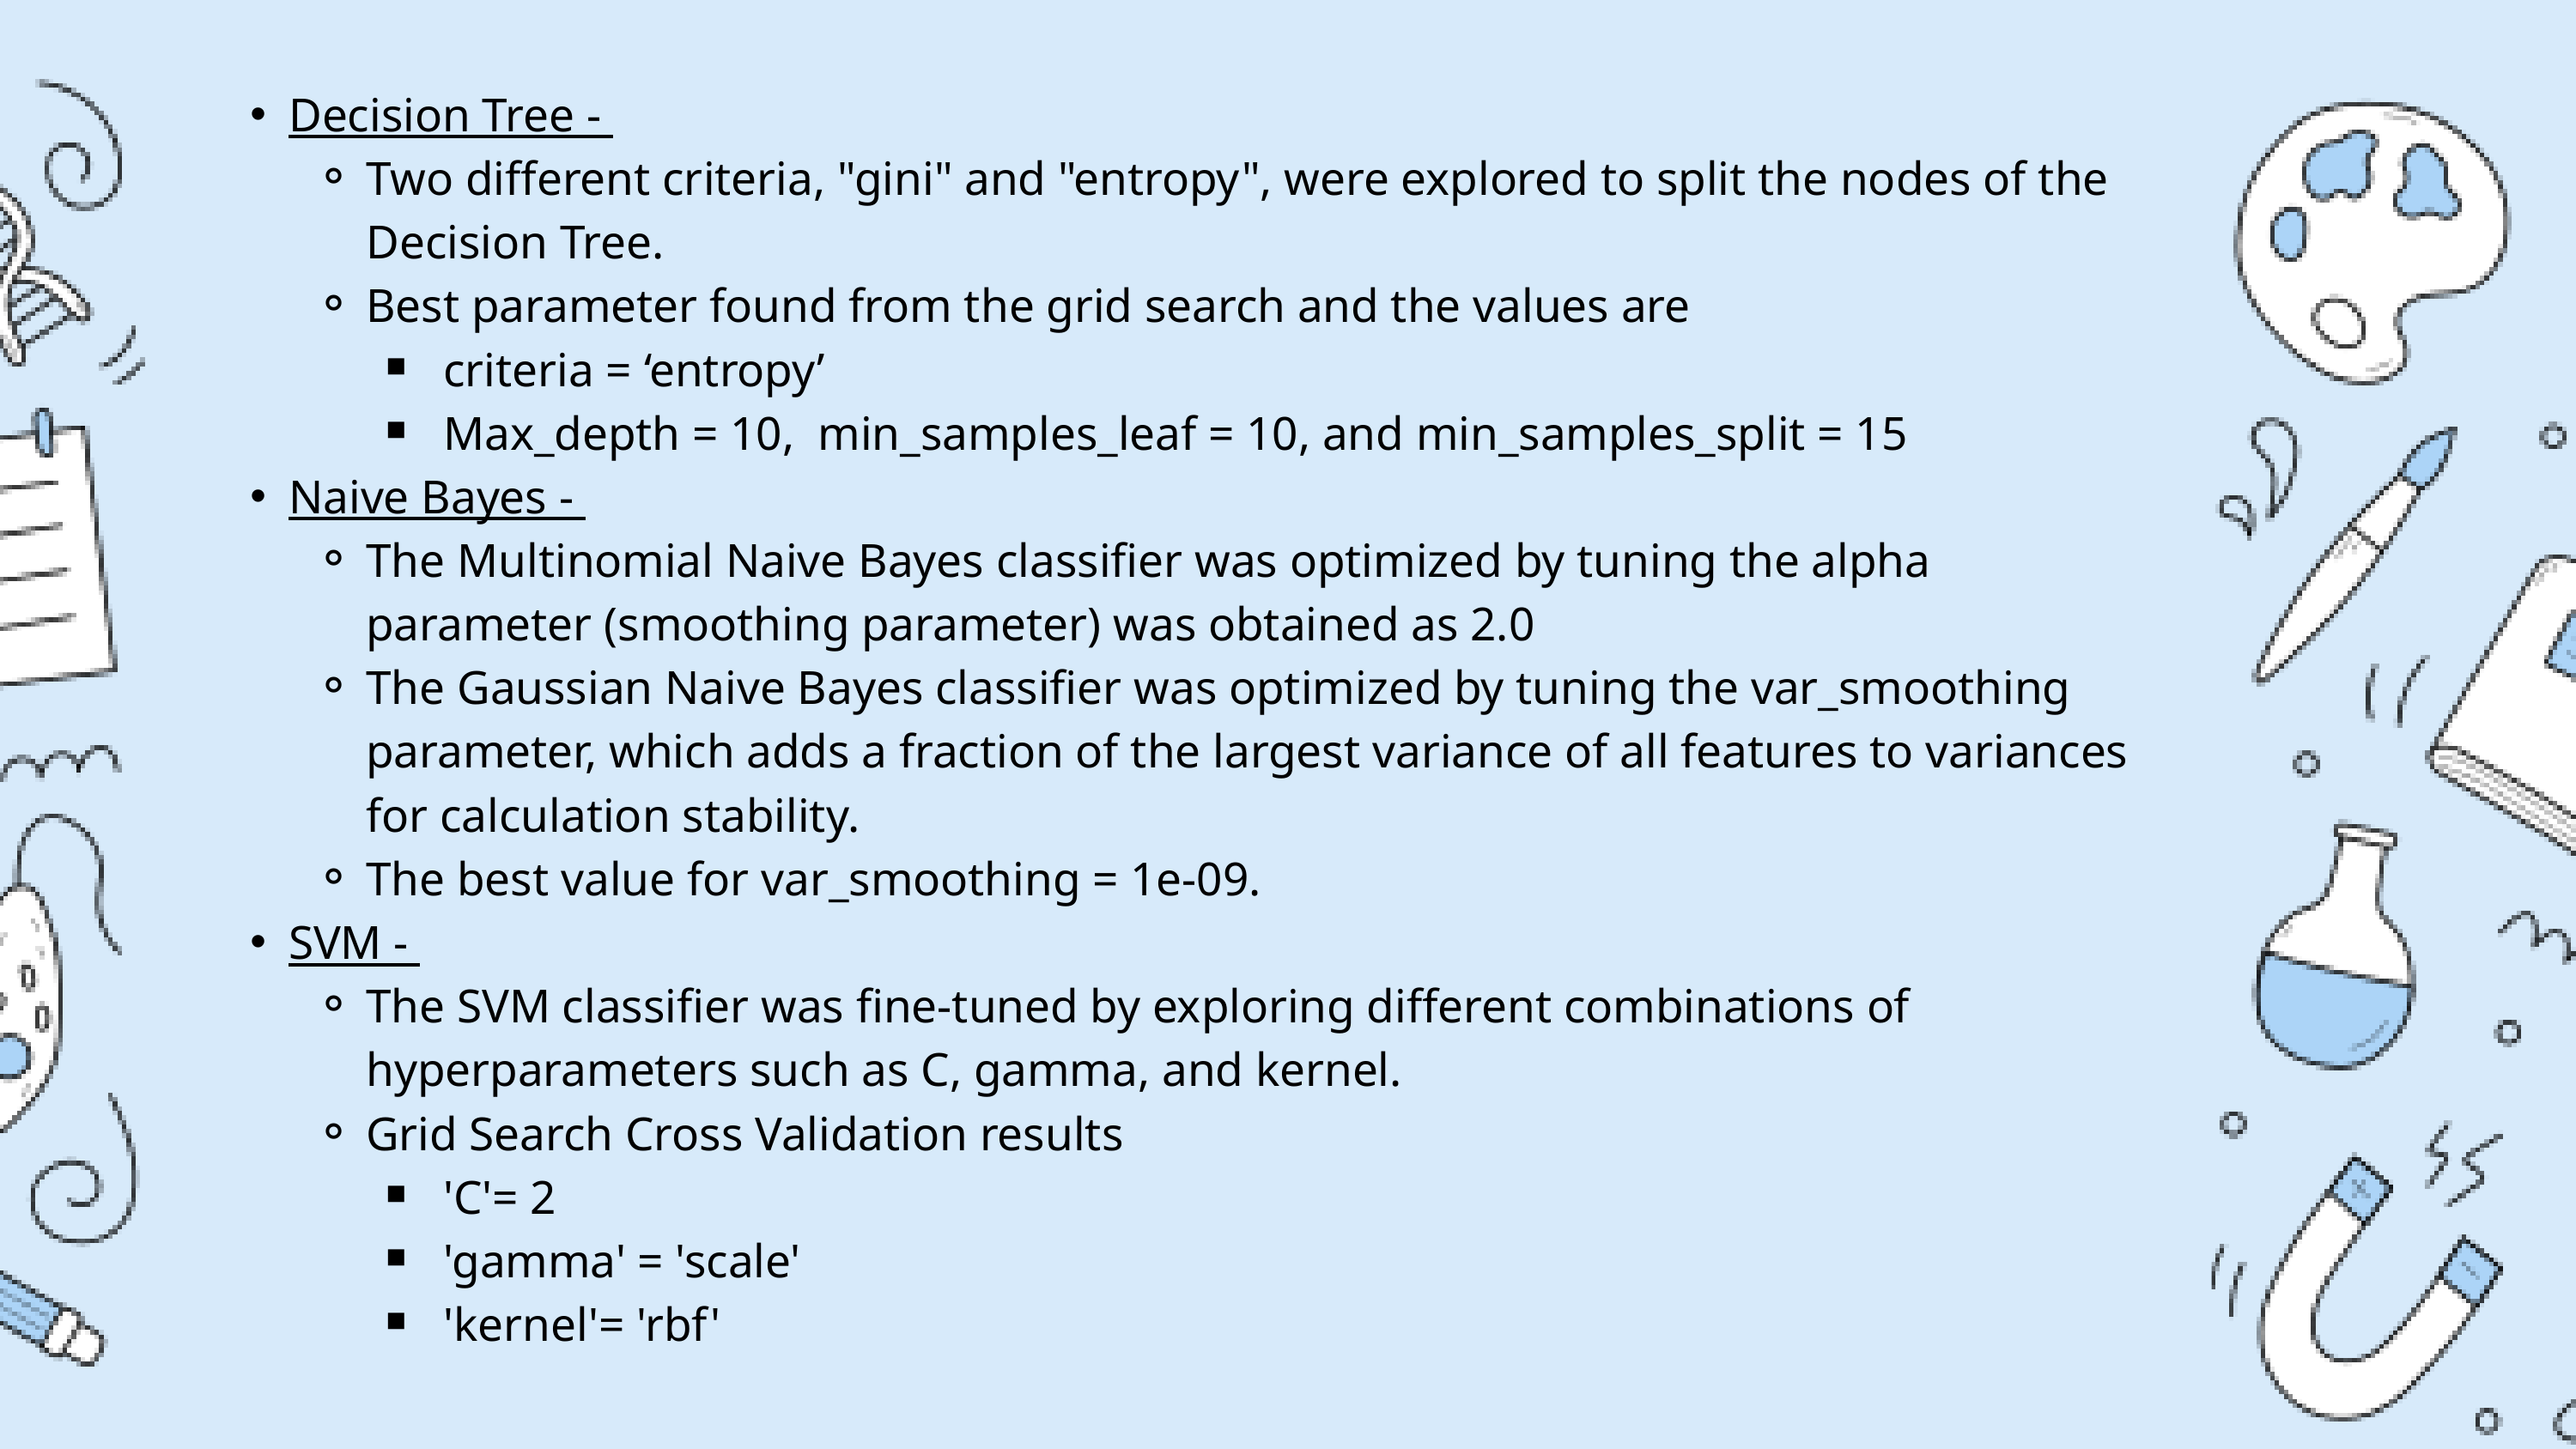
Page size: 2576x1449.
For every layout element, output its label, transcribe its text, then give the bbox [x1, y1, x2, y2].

text_box Decision Tree - Two different criteria, "gini" and "entropy", were explored to split the nodes of the Decision Tree. Best parameter found from the grid search and the values are criteria = ‘entropy’ Max_depth = 10, min_samples_leaf = 10, and min_samples_split = 15 Naive Bayes - The Multinomial Naive Bayes classifier was optimized by tuning the alpha parameter (smoothing parameter) was obtained as 2.0 The Gaussian Naive Bayes classifier was optimized by tuning the var_smoothing parameter, which adds a fraction of the largest variance of all features to variances for calculation stability. The best value for var_smoothing = 1e-09. SVM - The SVM classifier was fine-tuned by exploring different combinations of hyperparameters such as C, gamma, and kernel. Grid Search Cross Validation results 'C'= 2 'gamma' = 'scale' 'kernel'= 'rbf' [211, 76, 2156, 1415]
text_box [2211, 80, 2576, 1449]
text_box [0, 61, 145, 1449]
